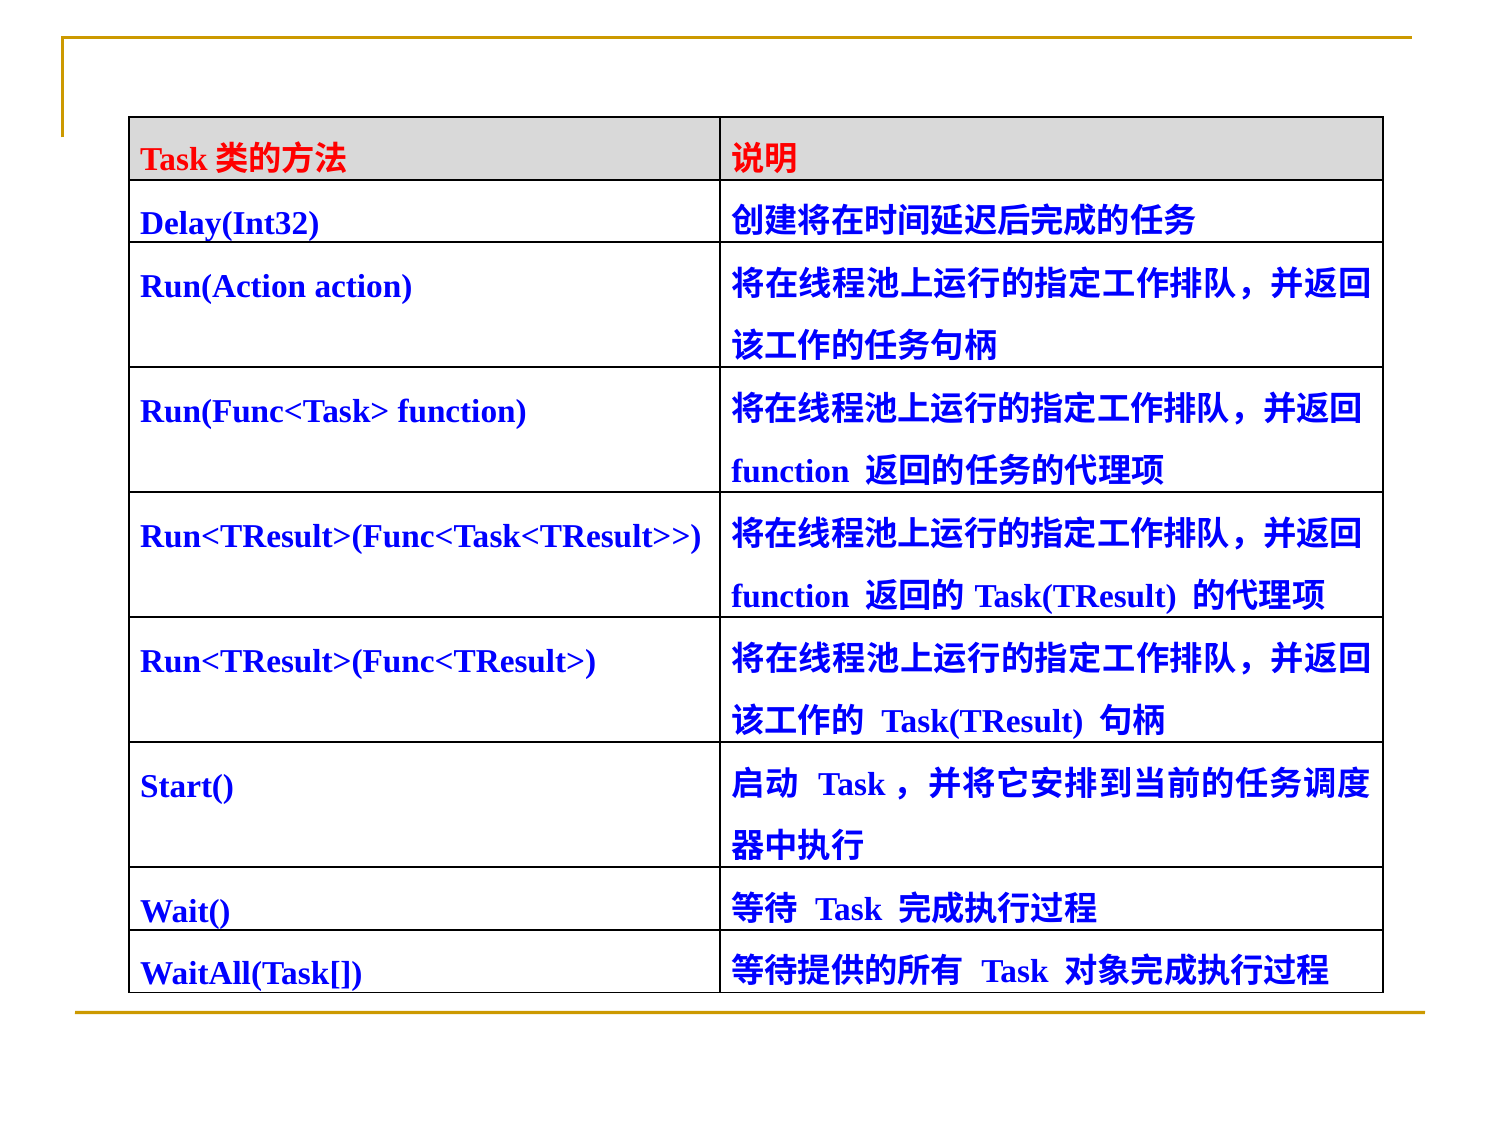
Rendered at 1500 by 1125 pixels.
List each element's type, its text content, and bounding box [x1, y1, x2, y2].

table_header Task类的方法 [130, 118, 719, 179]
table_cell 将在线程池上运行的指定工作排队，并返回 function 返回的Task(TResult) 的代理项 [721, 493, 1382, 616]
table_cell 将在线程池上运行的指定工作排队，并返回该工作的 Task(TResult) 句柄 [721, 618, 1382, 741]
table_cell Start() [130, 743, 719, 866]
table_cell Run(Action action) [130, 243, 719, 366]
table_cell Run<TResult>(Func<Task<TResult>>) [130, 493, 719, 616]
table_cell 等待 Task 完成执行过程 [721, 868, 1382, 929]
table_cell Run<TResult>(Func<TResult>) [130, 618, 719, 741]
table_cell Run(Func<Task> function) [130, 368, 719, 491]
table_cell 创建将在时间延迟后完成的任务 [721, 181, 1382, 241]
table_cell 启动 Task，并将它安排到当前的任务调度器中执行 [721, 743, 1382, 866]
table_cell 将在线程池上运行的指定工作排队，并返回该工作的任务句柄 [721, 243, 1382, 366]
table_header 说明 [721, 118, 1382, 179]
table_cell Wait() [130, 868, 719, 929]
table_cell WaitAll(Task[]) [130, 931, 719, 992]
table_cell 将在线程池上运行的指定工作排队，并返回 function 返回的任务的代理项 [721, 368, 1382, 491]
table_cell Delay(Int32) [130, 181, 719, 241]
table_cell 等待提供的所有 Task 对象完成执行过程 [721, 931, 1382, 992]
